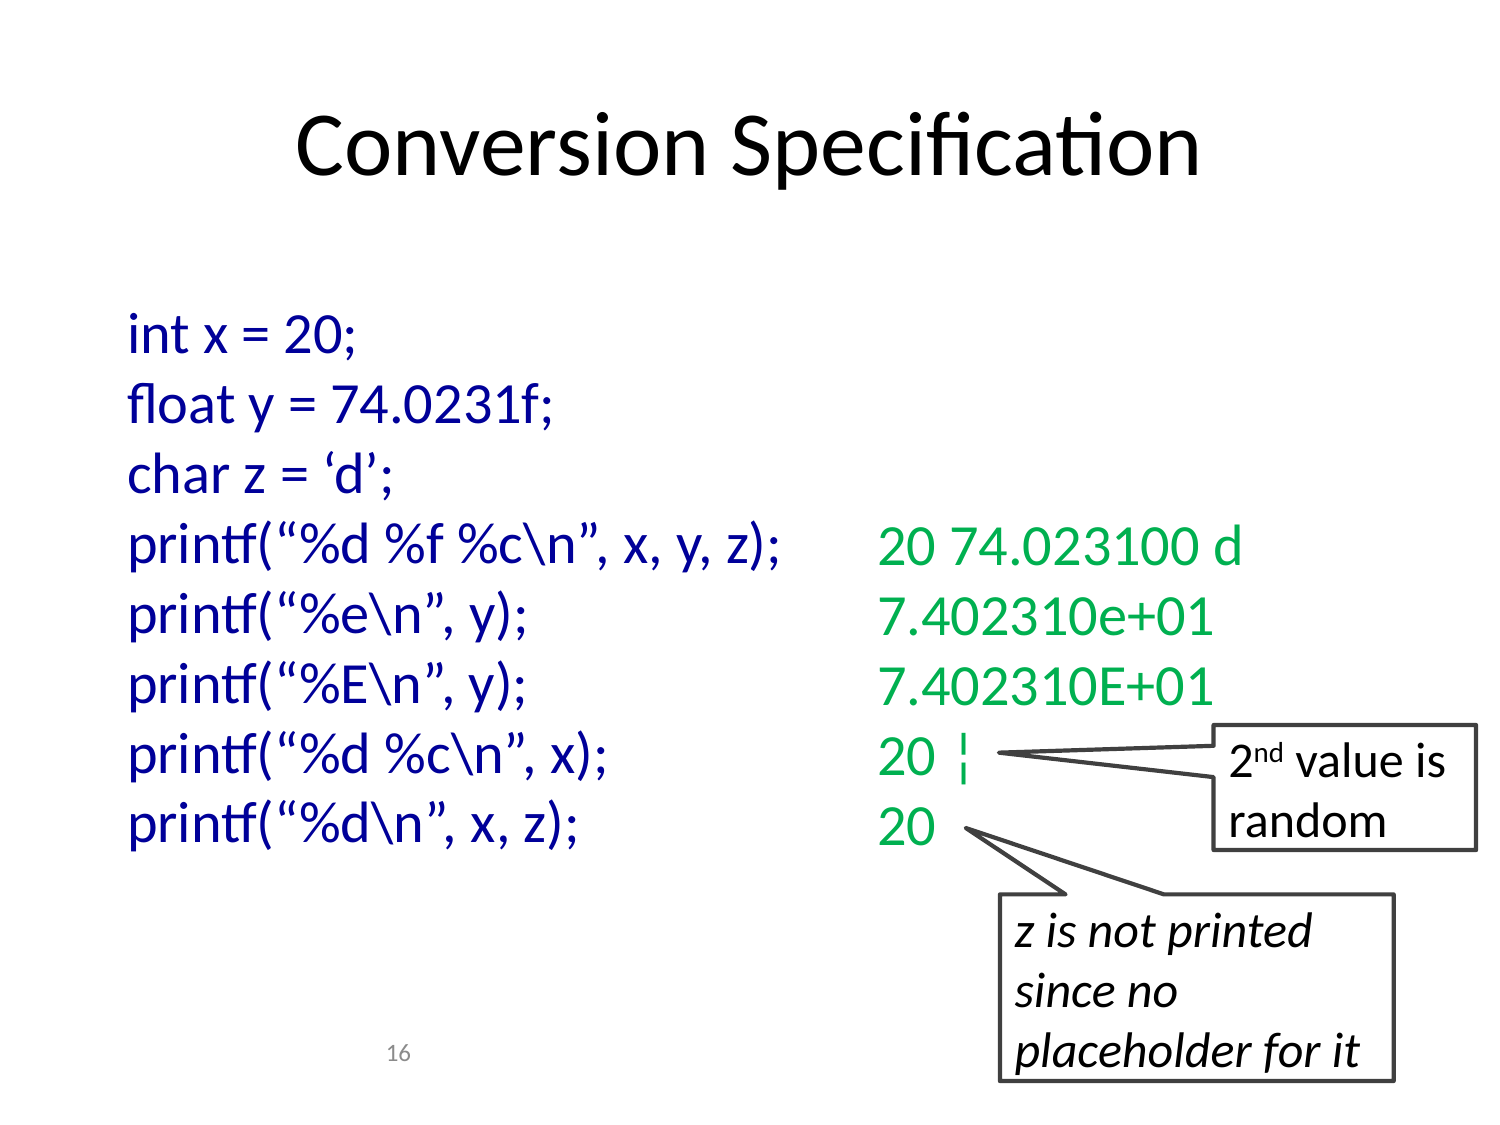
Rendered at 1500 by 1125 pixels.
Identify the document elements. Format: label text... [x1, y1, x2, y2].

slide_number 16 [76, 1021, 427, 1082]
text_box 20 74.023100 d 7.402310e+01 7.402310E+01 20 ¦ 20 [862, 500, 1363, 865]
title Conversion Specification [75, 45, 1425, 233]
text_box 2nd value is random [996, 722, 1479, 853]
text_box z is not printed since no placeholder for it [963, 825, 1396, 1084]
text_box int x = 20; float y = 74.0231f; char z = ‘d’; printf(“%d %f %c\n”, x, y, z); printf(“%e\n”, y); printf(“%E\n”, y); printf(“%d %c\n”, x); printf(“%d\n”, x, z); [112, 287, 907, 862]
